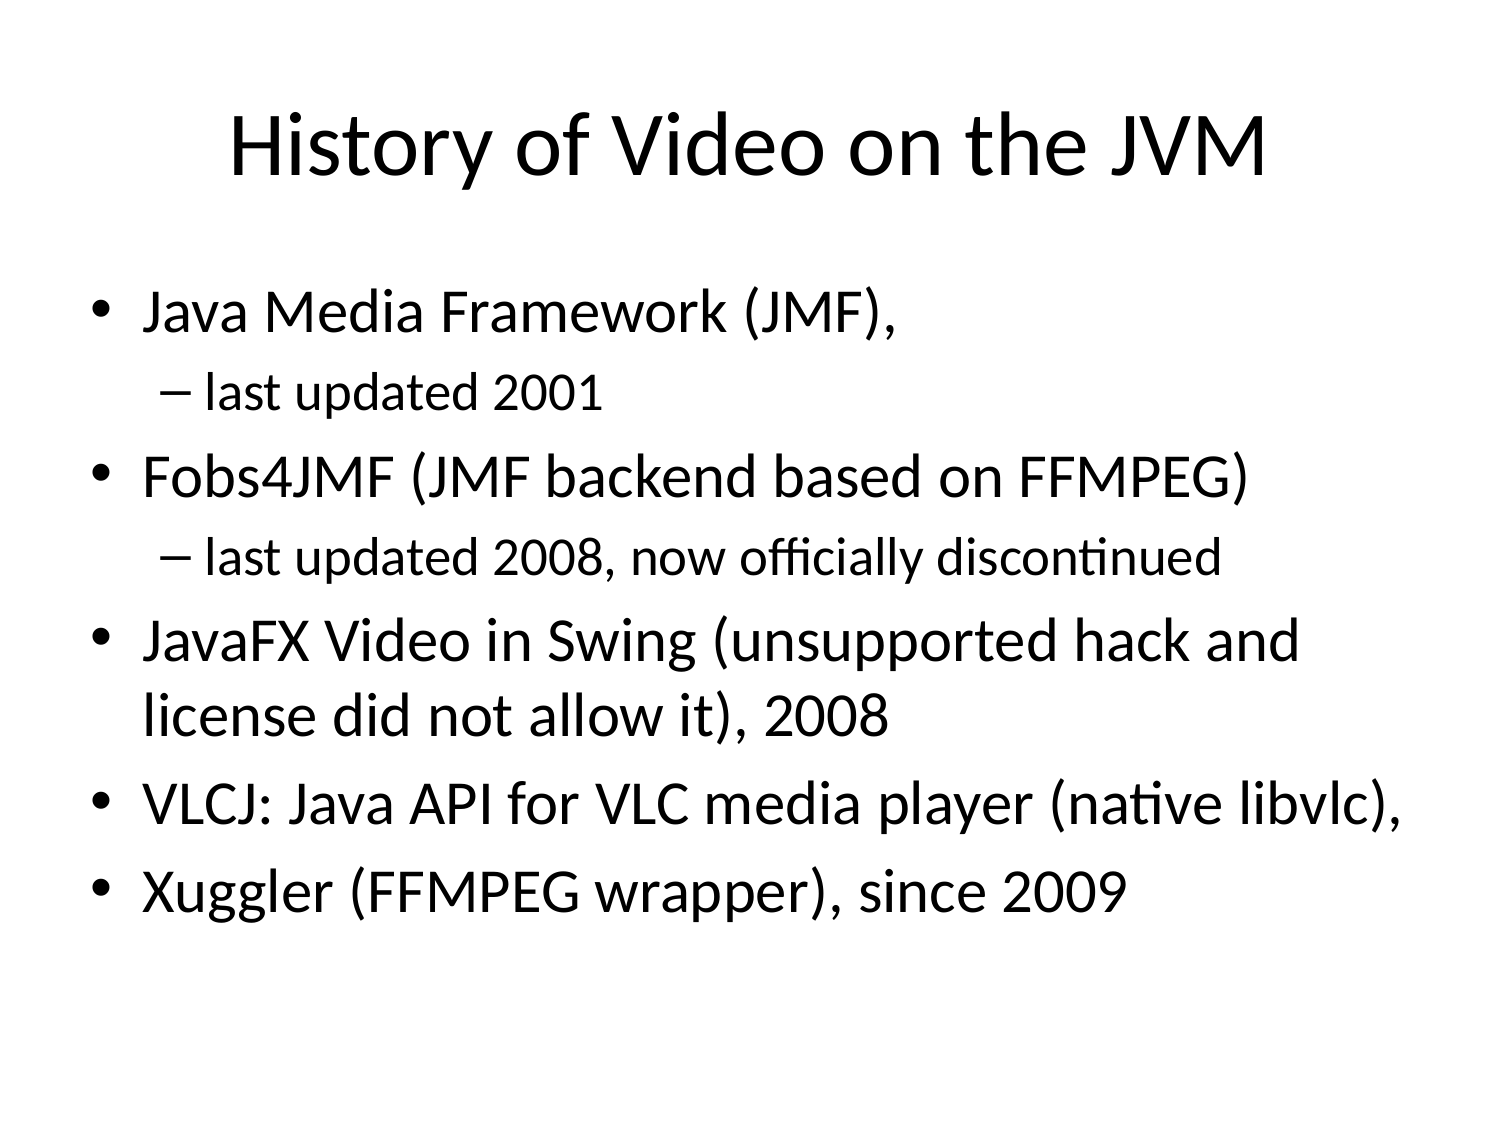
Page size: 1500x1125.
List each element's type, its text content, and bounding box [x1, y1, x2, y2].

title History of Video on the JVM [75, 45, 1425, 233]
list Java Media Framework (JMF), last updated 2001 Fobs4JMF (JMF backend based on FFMPEG) last updated 2008, now officially discontinued JavaFX Video in Swing (unsupported hack and license did not allow it), 2008 VLCJ: Java API for VLC media player (native libvlc), Xuggler (FFMPEG wrapper), since 2009 [75, 262, 1425, 1005]
